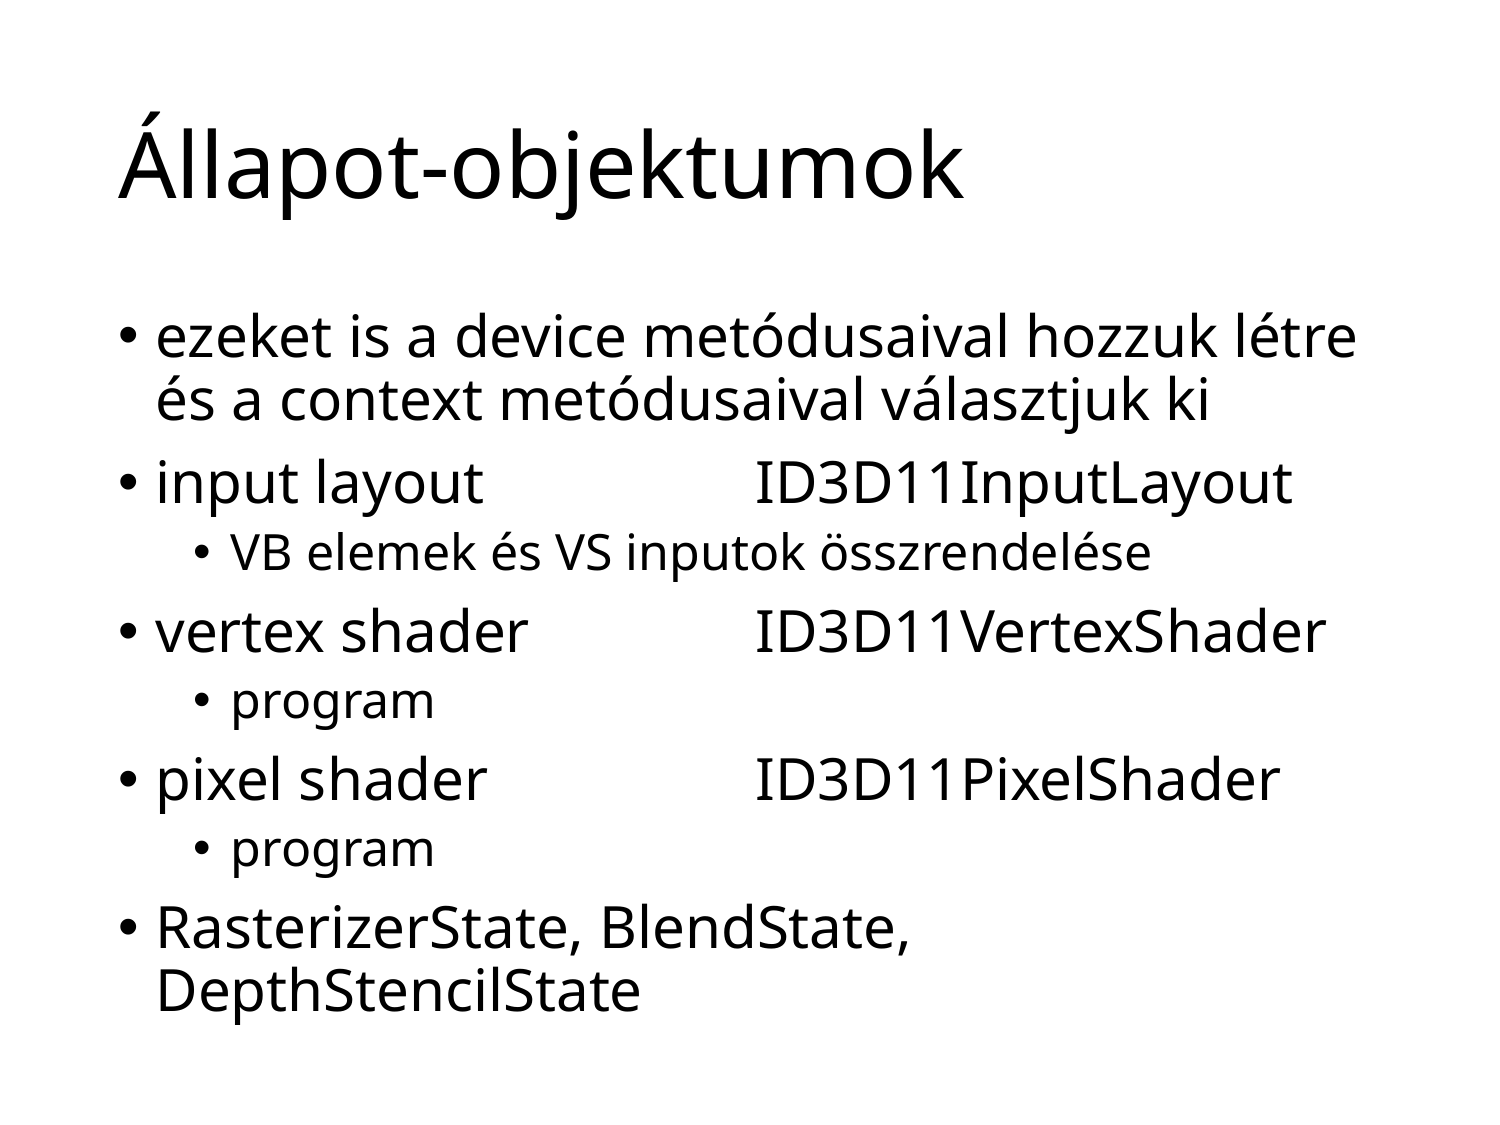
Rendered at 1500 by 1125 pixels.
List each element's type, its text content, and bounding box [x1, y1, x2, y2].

title Állapot-objektumok [103, 59, 1397, 278]
list ezeket is a device metódusaival hozzuk létre és a context metódusaival választjuk ki input layout ID3D11InputLayout VB elemek és VS inputok összrendelése vertex shader ID3D11VertexShader program pixel shader ID3D11PixelShader program RasterizerState, BlendState, DepthStencilState [103, 299, 1397, 1114]
